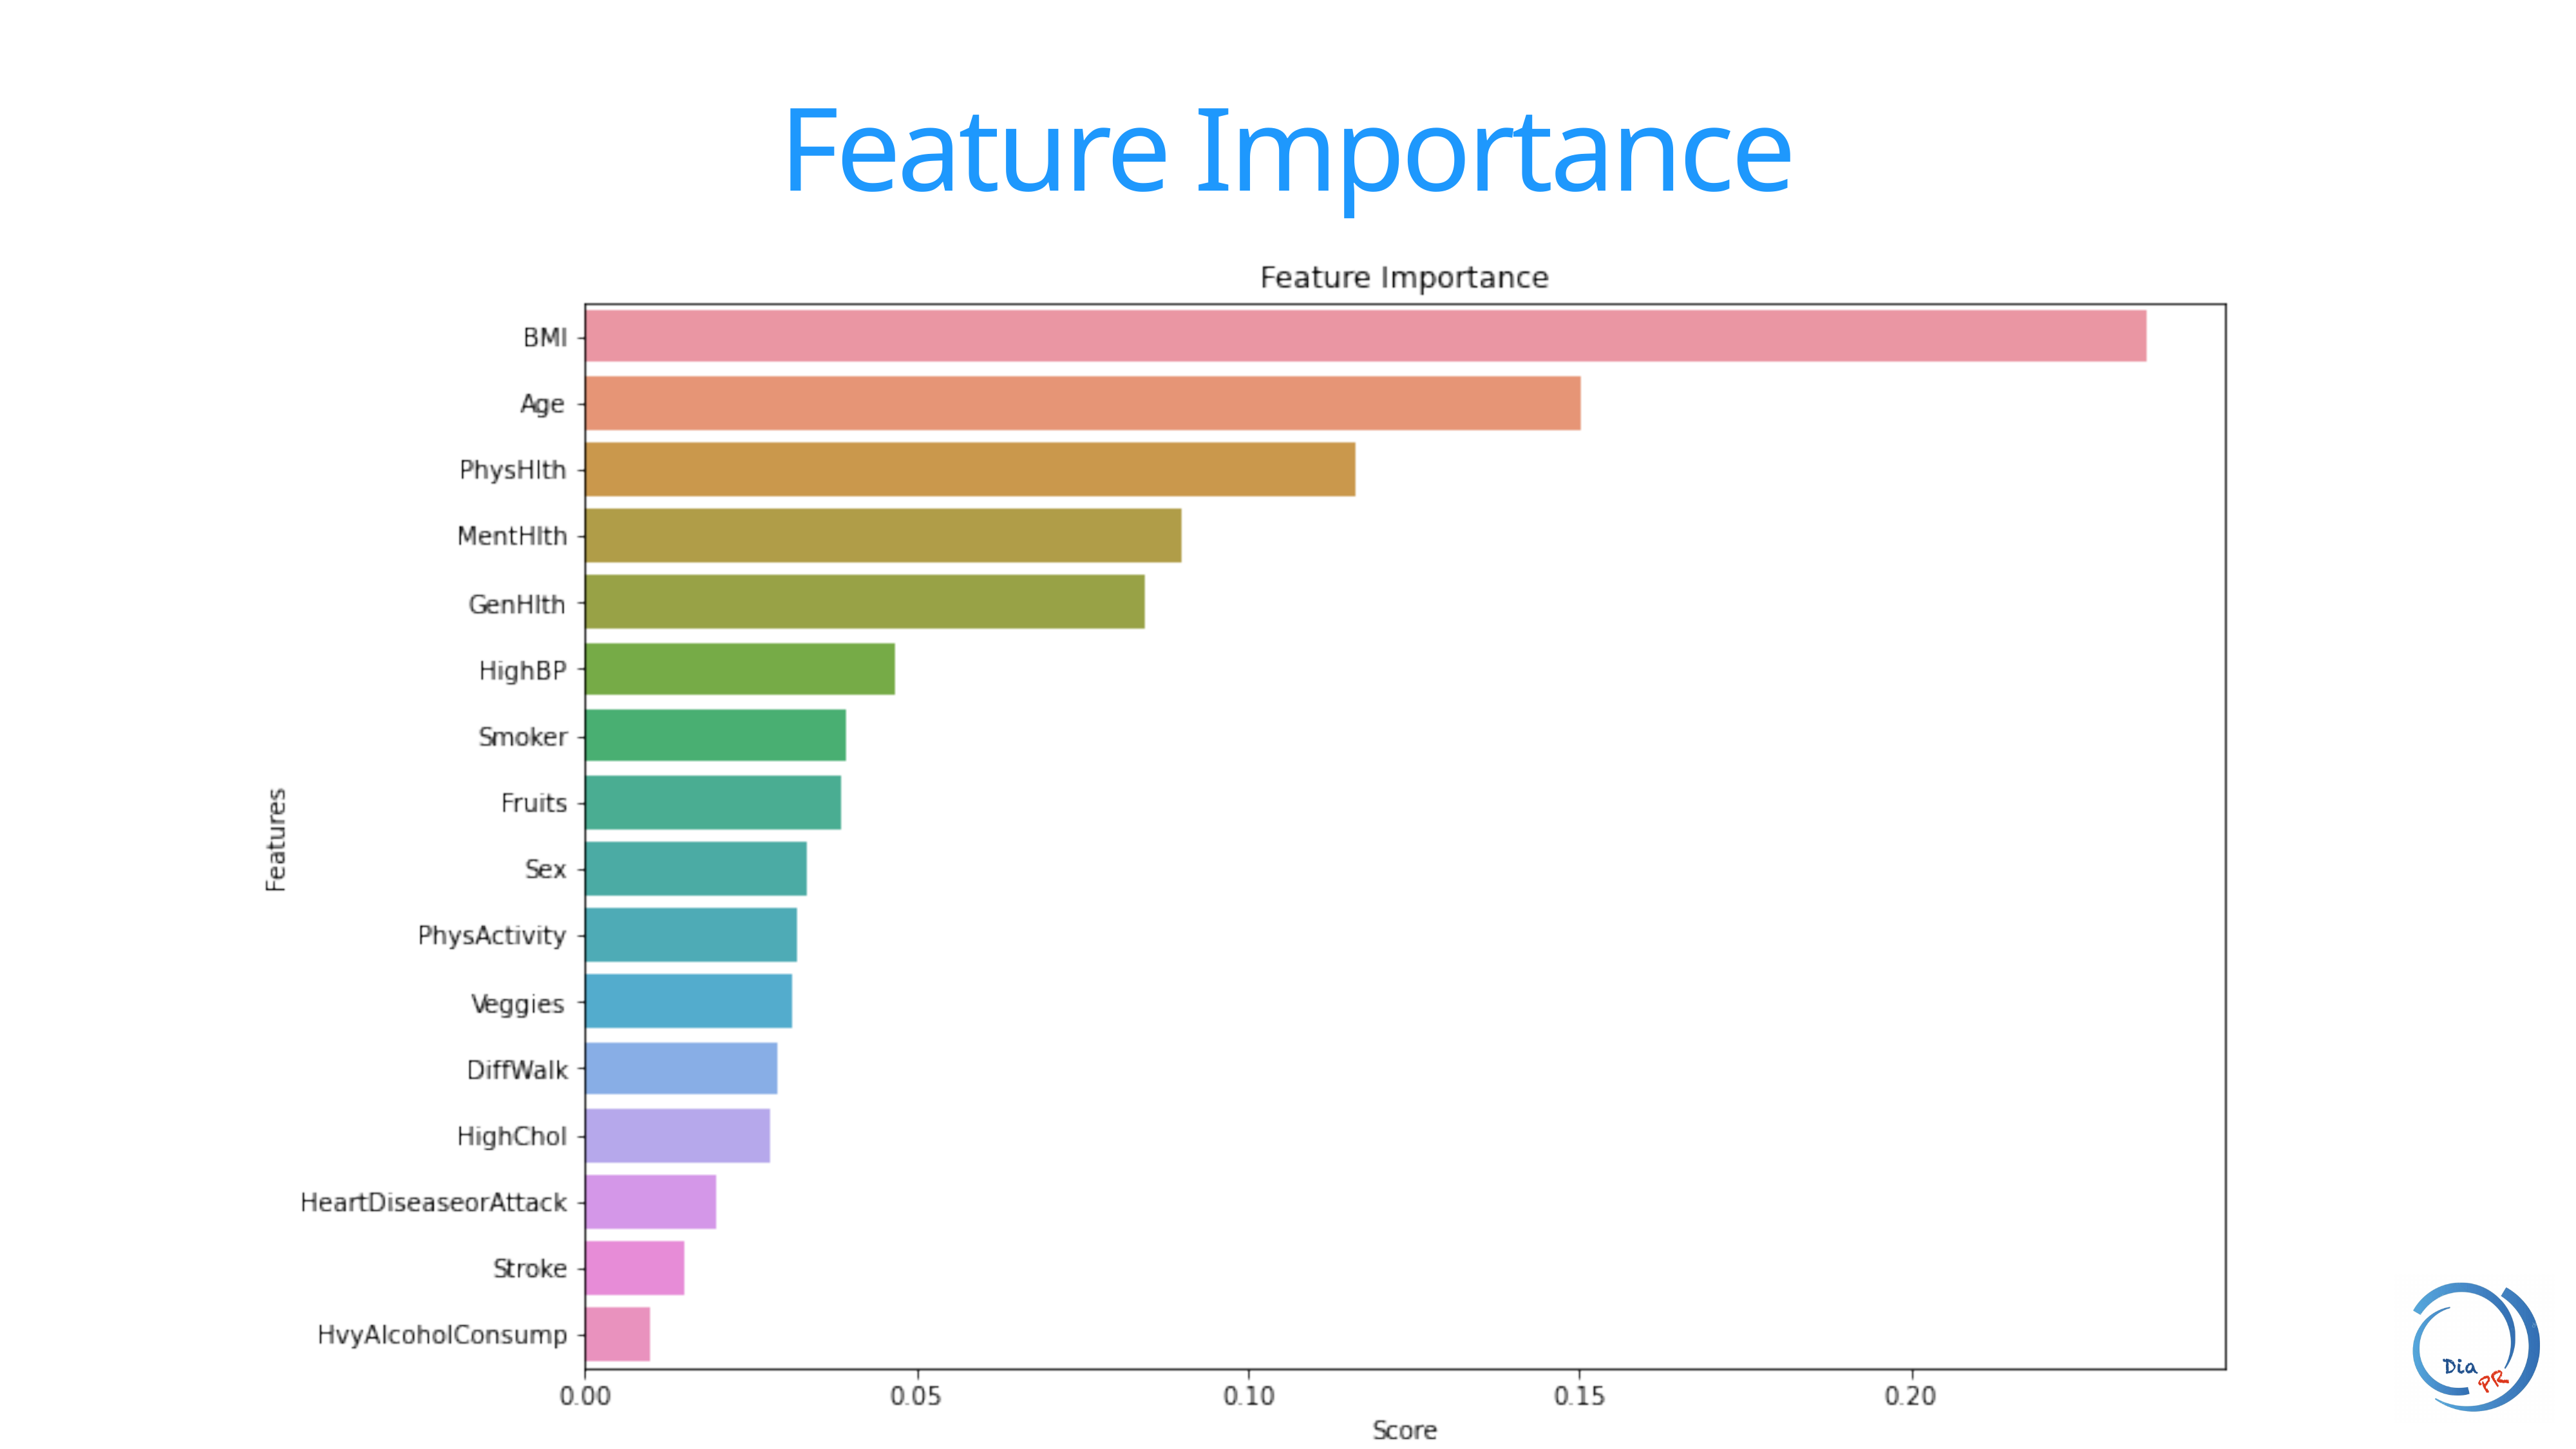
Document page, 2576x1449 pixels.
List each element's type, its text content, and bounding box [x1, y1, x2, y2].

picture [249, 247, 2244, 1449]
text_box Feature Importance [134, 57, 2442, 222]
picture [2394, 1274, 2555, 1423]
